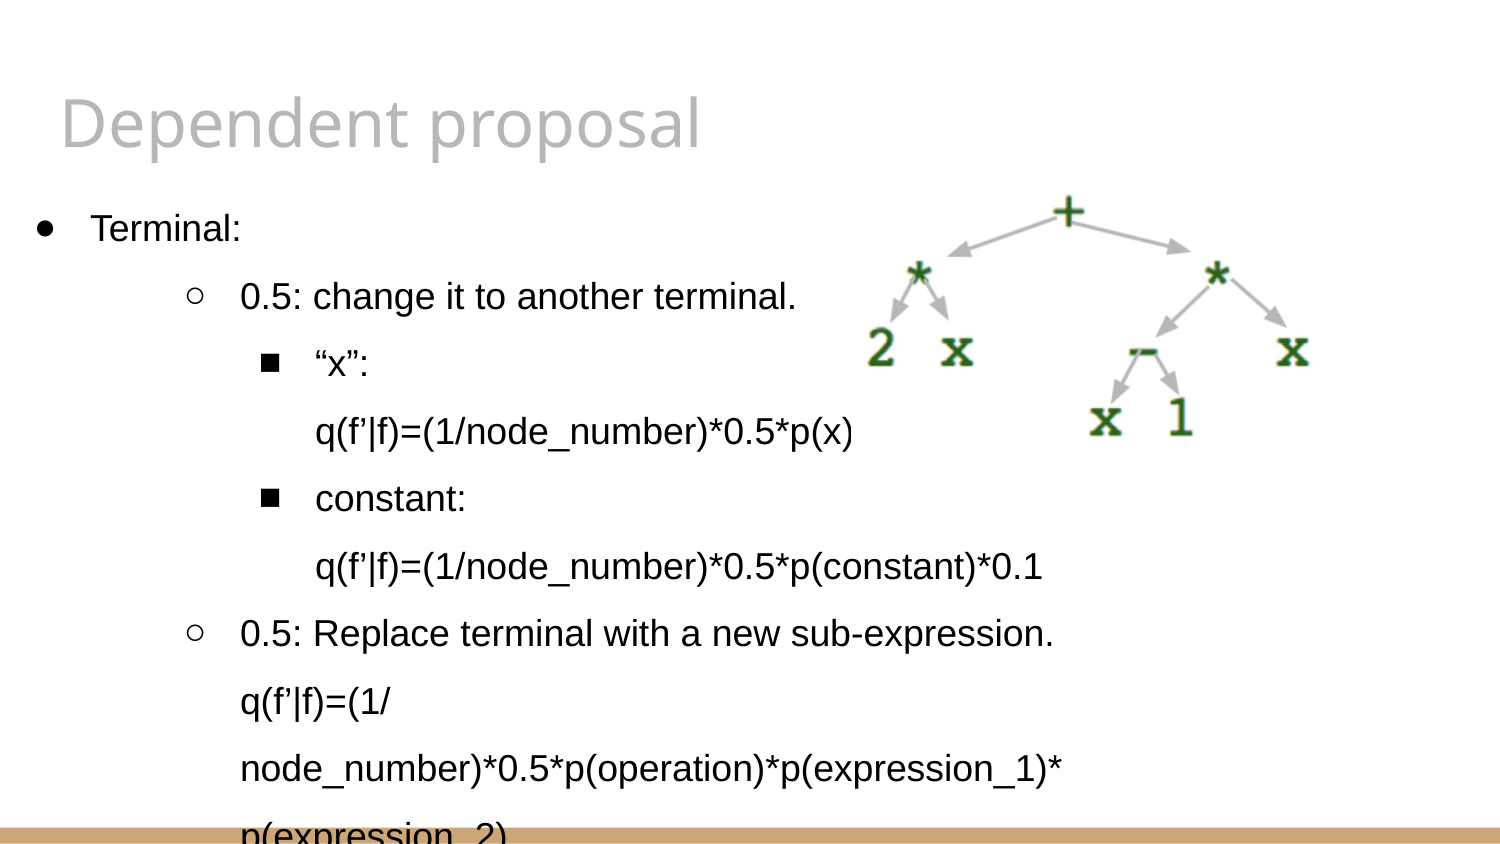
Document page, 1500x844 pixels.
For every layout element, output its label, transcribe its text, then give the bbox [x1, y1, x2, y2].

picture [851, 166, 1340, 467]
text_box Terminal: 0.5: change it to another terminal. “x”: q(f’|f)=(1/node_number)*0.5*p(x) constant: q(f’|f)=(1/node_number)*0.5*p(constant)*0.1 0.5: Replace terminal with a new sub-expression. q(f’|f)=(1/node_number)*0.5*p(operation)*p(expression_1)*p(expression_2) [0, 166, 1096, 844]
title Dependent proposal [44, 45, 1443, 182]
